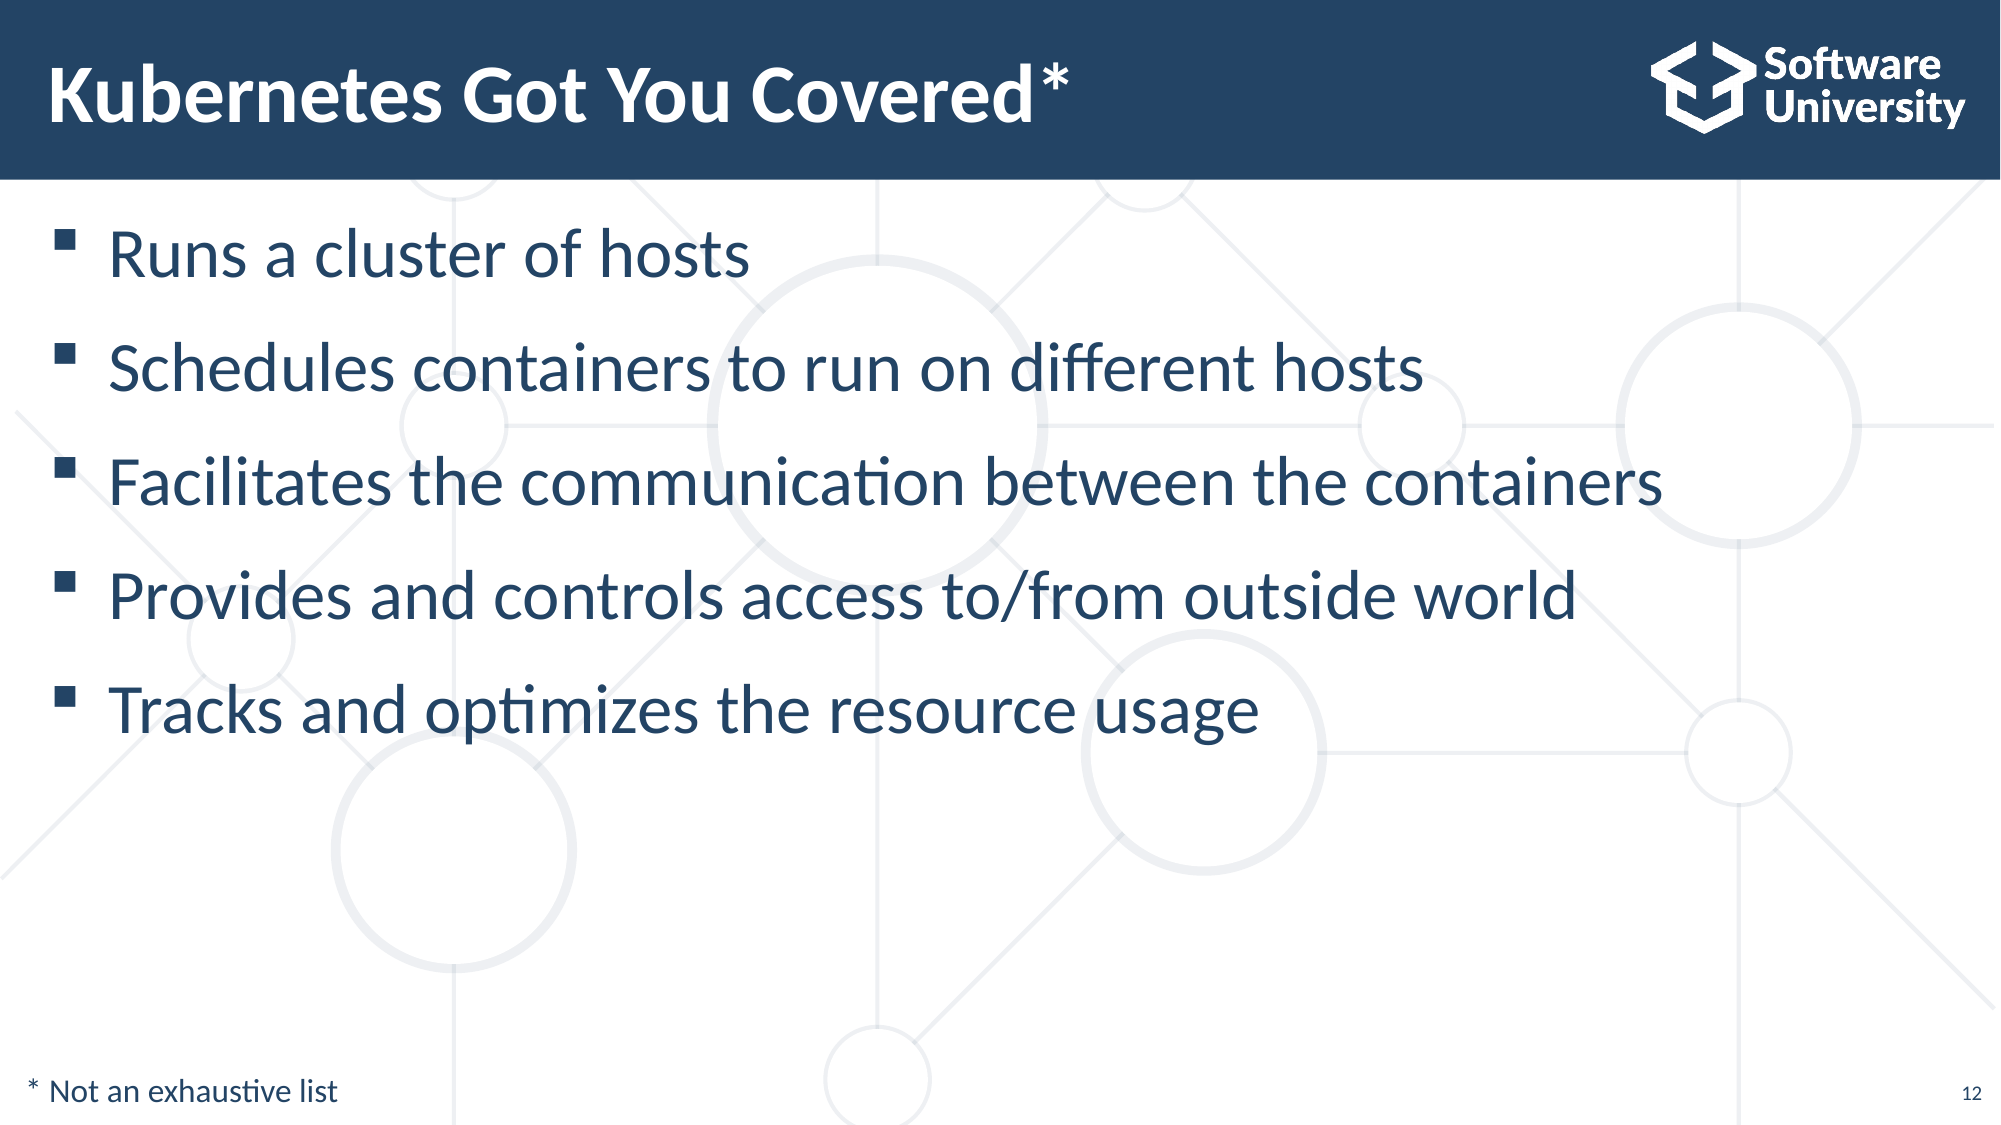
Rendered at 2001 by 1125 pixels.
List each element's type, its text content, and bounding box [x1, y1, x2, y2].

picture [1651, 41, 1966, 134]
slide_number 12 [1927, 1067, 1989, 1117]
title Kubernetes Got You Covered* [31, 16, 1625, 162]
text_box * Not an exhaustive list [1, 1047, 363, 1125]
list Runs a cluster of hosts Schedules containers to run on different hosts Facilitates the communication between the containers Provides and controls access to/from outside world Tracks and optimizes the resource usage [31, 196, 1970, 1104]
